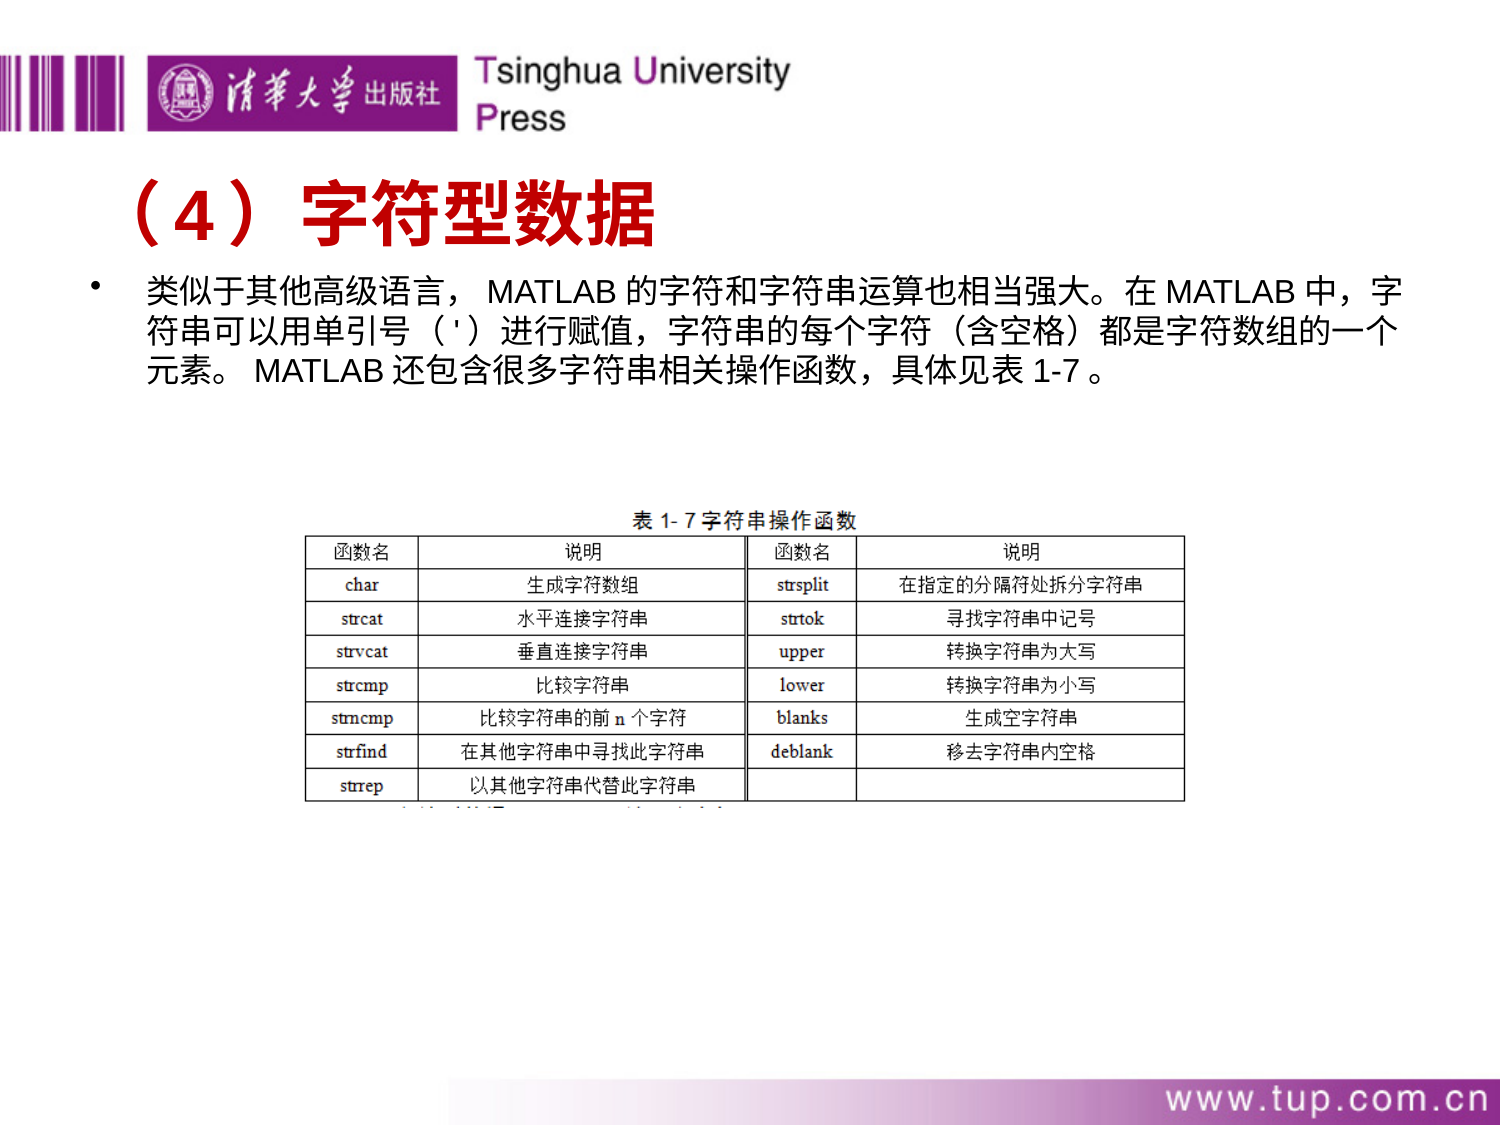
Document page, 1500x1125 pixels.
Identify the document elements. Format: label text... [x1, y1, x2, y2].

list 类似于其他高级语言，MATLAB的字符和字符串运算也相当强大。在MATLAB中，字符串可以用单引号（'）进行赋值，字符串的每个字符（含空格）都是字符数组的一个元素。MATLAB还包含很多字符串相关操作函数，具体见表1-7。 [74, 262, 1426, 1006]
picture [0, 1059, 1500, 1125]
picture [0, 34, 1500, 149]
picture [295, 503, 1199, 808]
title （4）字符型数据 [74, 160, 1426, 262]
